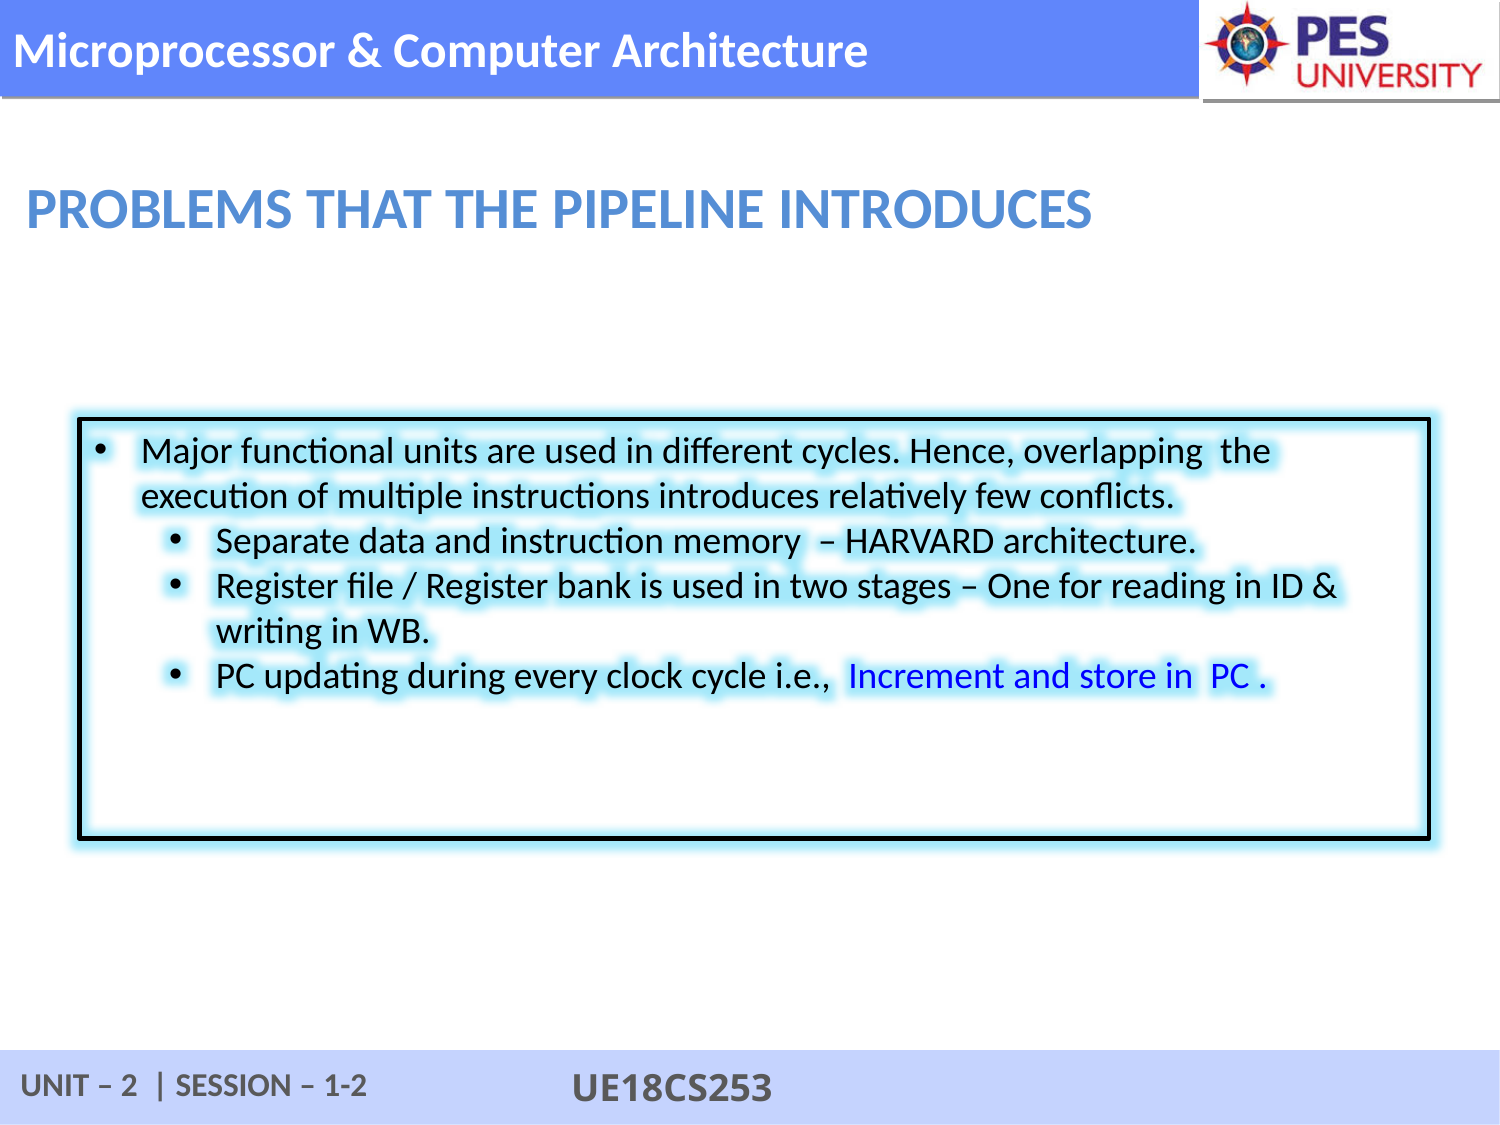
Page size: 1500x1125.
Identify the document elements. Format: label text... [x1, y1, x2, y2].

text_box Problems that the PIPELINE introduces [11, 163, 1496, 248]
text_box Major functional units are used in different cycles. Hence, overlapping the execution of multiple instructions introduces relatively few conflicts. Separate data and instruction memory – HARVARD architecture. Register file / Register bank is used in two stages – One for reading in ID & writing in WB. PC updating during every clock cycle i.e., Increment and store in PC . [79, 418, 1429, 839]
picture [1199, 0, 1500, 99]
